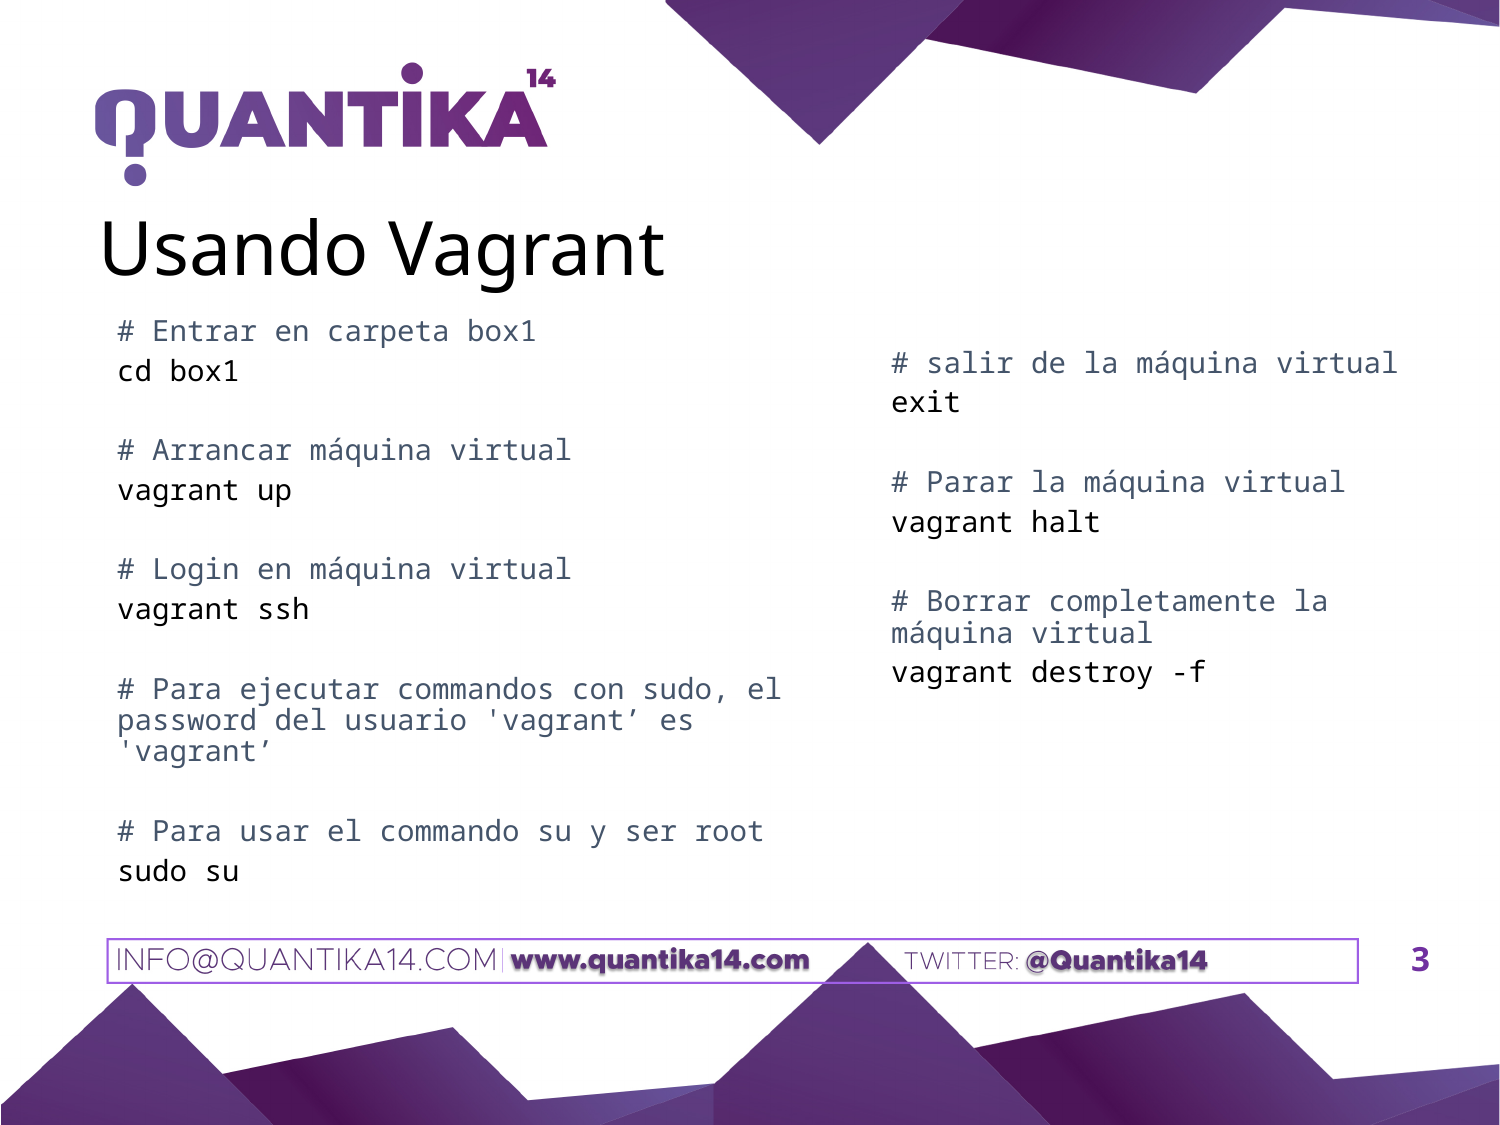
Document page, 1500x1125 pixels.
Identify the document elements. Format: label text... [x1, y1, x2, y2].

picture [0, 0, 1500, 1125]
text_box # salir de la máquina virtual exit # Parar la máquina virtual vagrant halt # Borrar completamente la máquina virtual vagrant destroy -f [866, 298, 1407, 780]
title Usando Vagrant [83, 192, 1450, 310]
list # Entrar en carpeta box1 cd box1 # Arrancar máquina virtual vagrant up # Login en máquina virtual vagrant ssh # Para ejecutar commandos con sudo, el password del usuario 'vagrant’ es 'vagrant’ # Para usar el commando su y ser root sudo su [92, 310, 823, 945]
